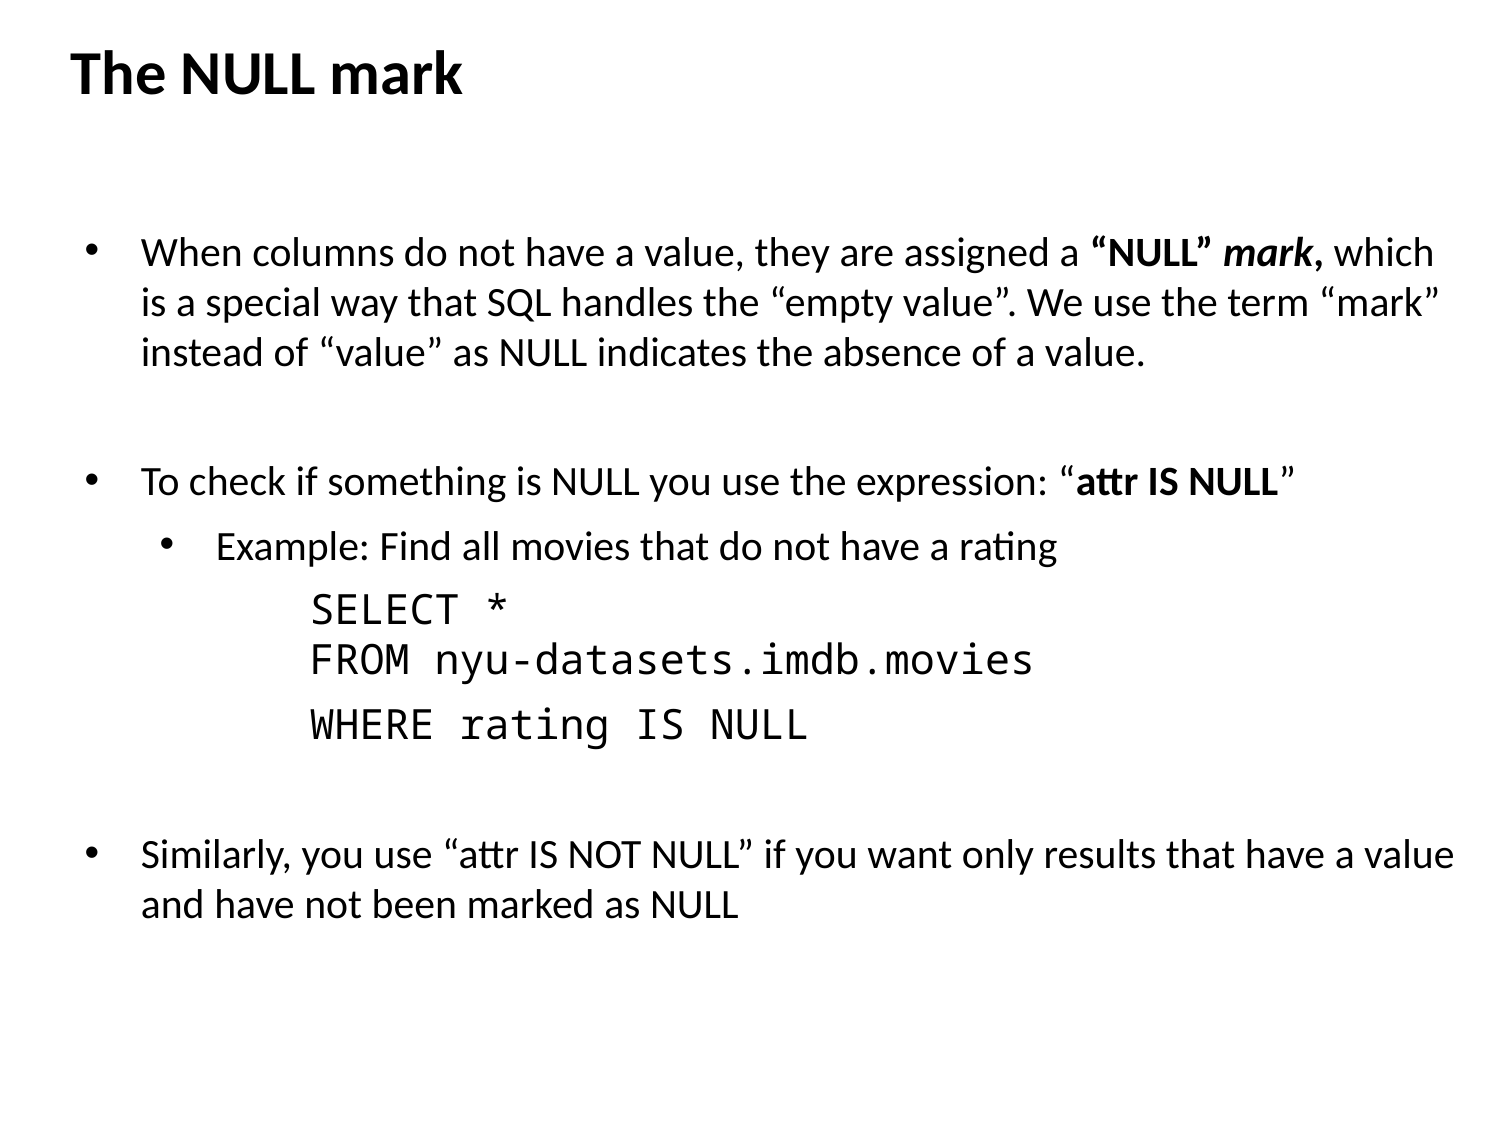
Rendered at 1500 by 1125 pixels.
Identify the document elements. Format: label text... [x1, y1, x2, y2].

text_box When columns do not have a value, they are assigned a “NULL” mark, which is a special way that SQL handles the “empty value”. We use the term “mark” instead of “value” as NULL indicates the absence of a value. To check if something is NULL you use the expression: “attr IS NULL” Example: Find all movies that do not have a rating SELECT * FROM nyu-datasets.imdb.movies WHERE rating IS NULL Similarly, you use “attr IS NOT NULL” if you want only results that have a value and have not been marked as NULL [77, 217, 1470, 999]
text_box The NULL mark [63, 24, 1336, 114]
